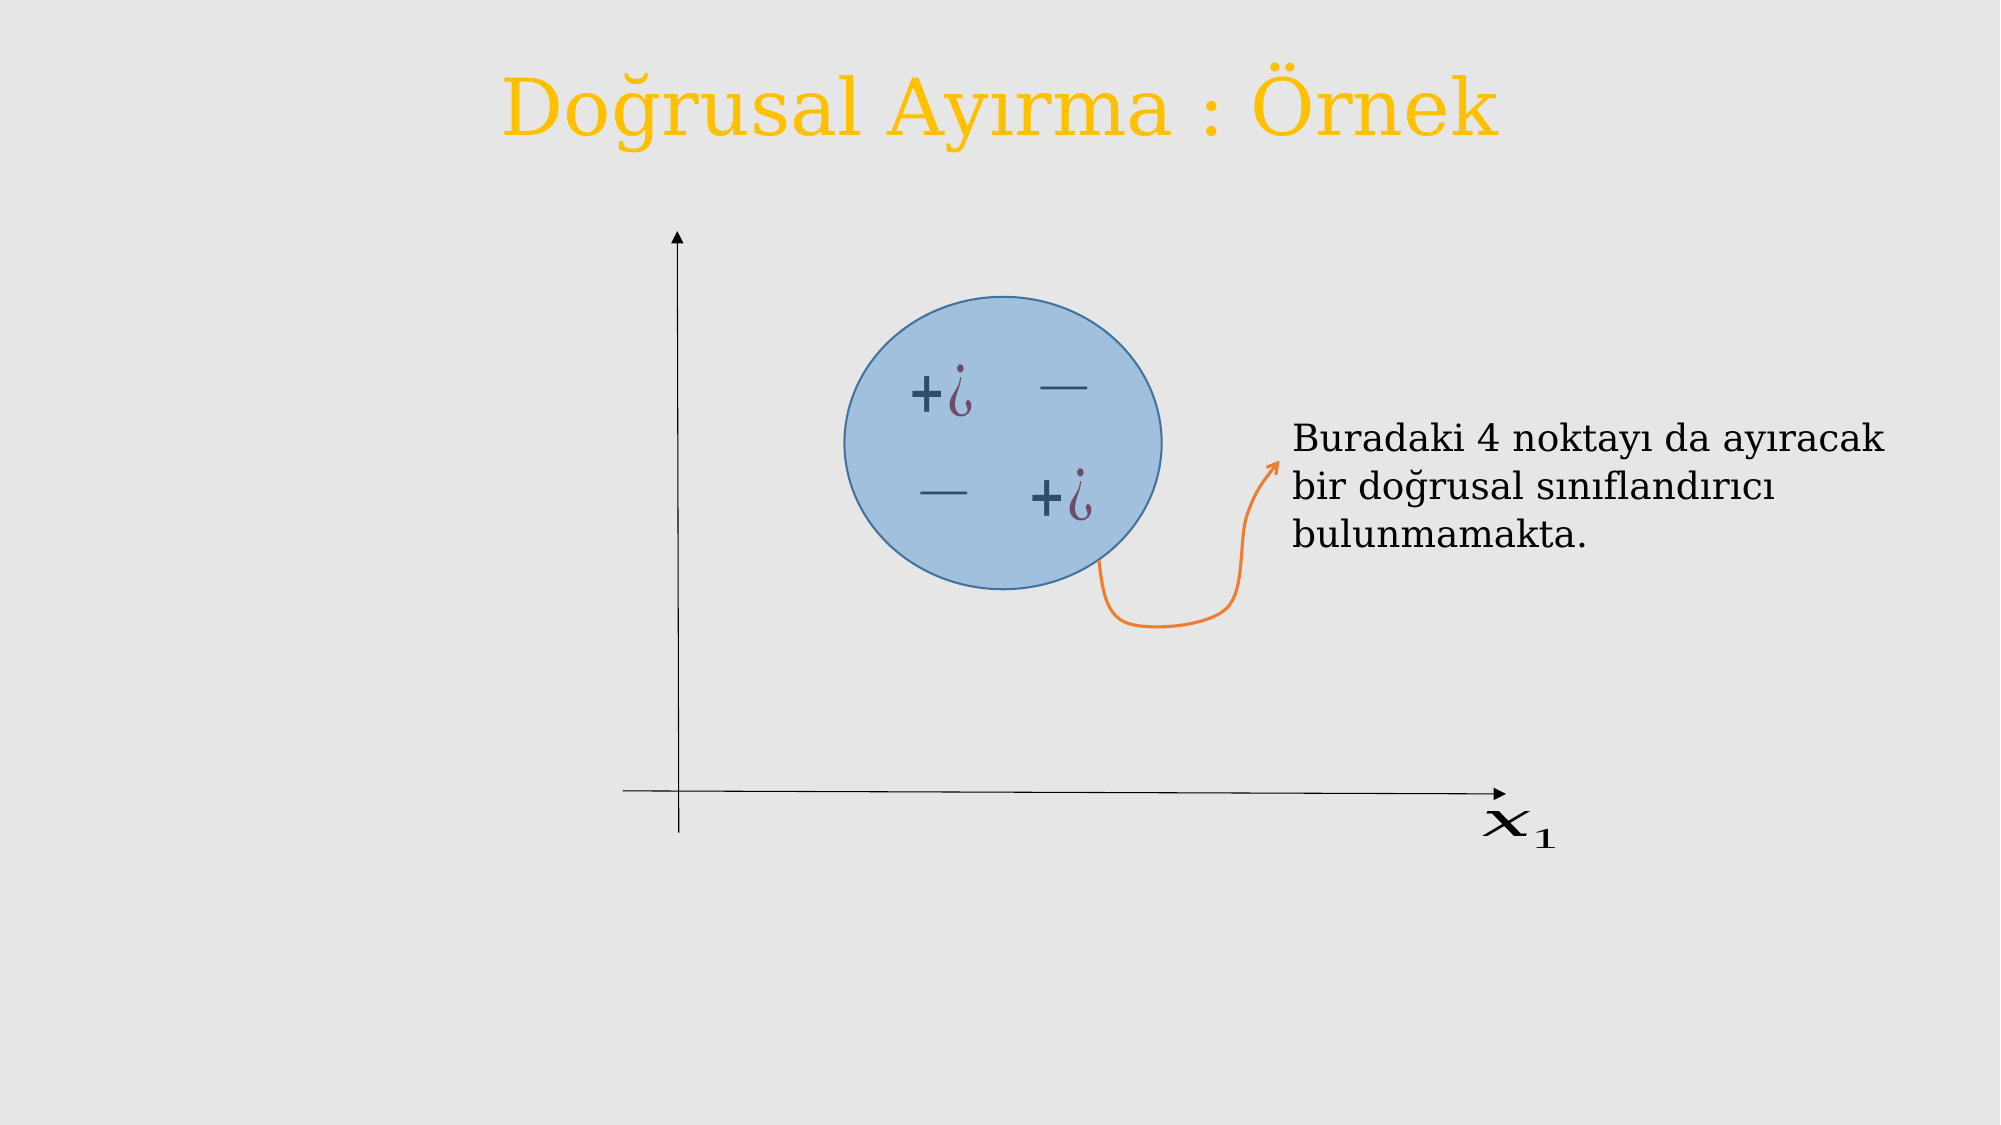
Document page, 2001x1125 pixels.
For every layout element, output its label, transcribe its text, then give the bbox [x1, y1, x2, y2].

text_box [622, 790, 1506, 794]
text_box [1097, 461, 1277, 629]
title Doğrusal Ayırma : Örnek [137, 59, 1863, 161]
text_box [843, 295, 1163, 591]
text_box Buradaki 4 noktayı da ayıracak bir doğrusal sınıflandırıcı bulunmamakta. [1277, 402, 1949, 563]
